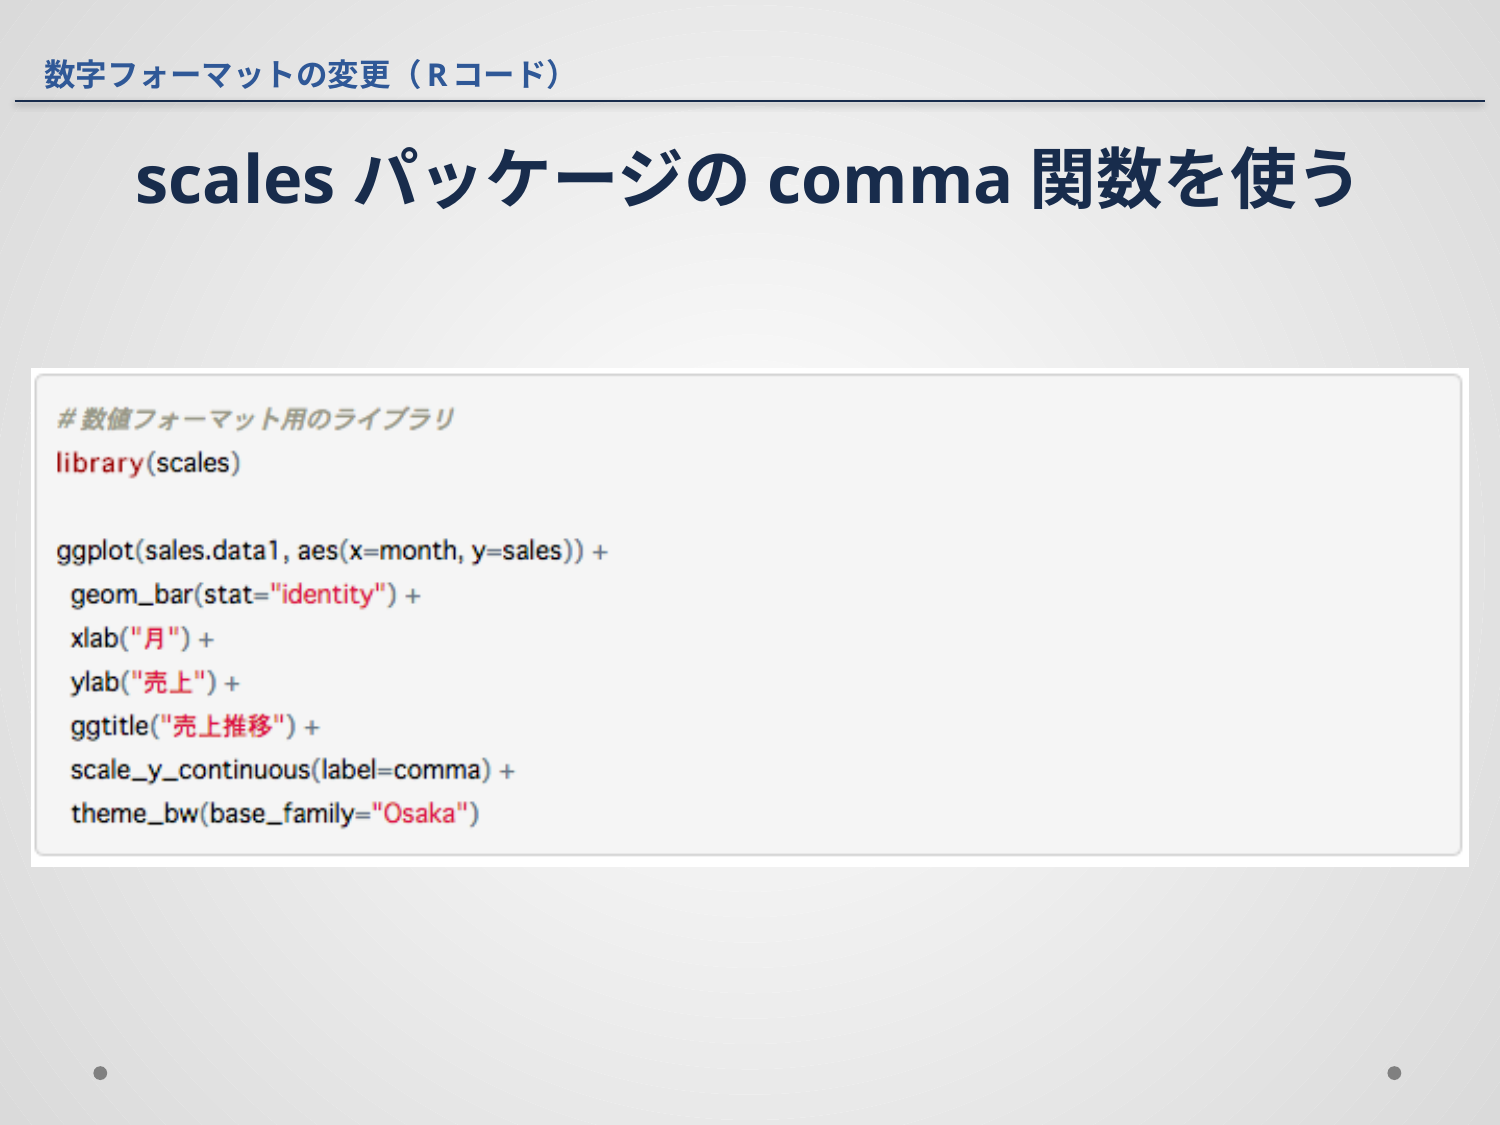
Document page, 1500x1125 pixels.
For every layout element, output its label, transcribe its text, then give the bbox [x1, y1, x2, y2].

picture [30, 368, 1469, 867]
title 数字フォーマットの変更（Rコード） [29, 9, 1471, 97]
text_box scalesパッケージのcomma関数を使う [28, 129, 1471, 225]
